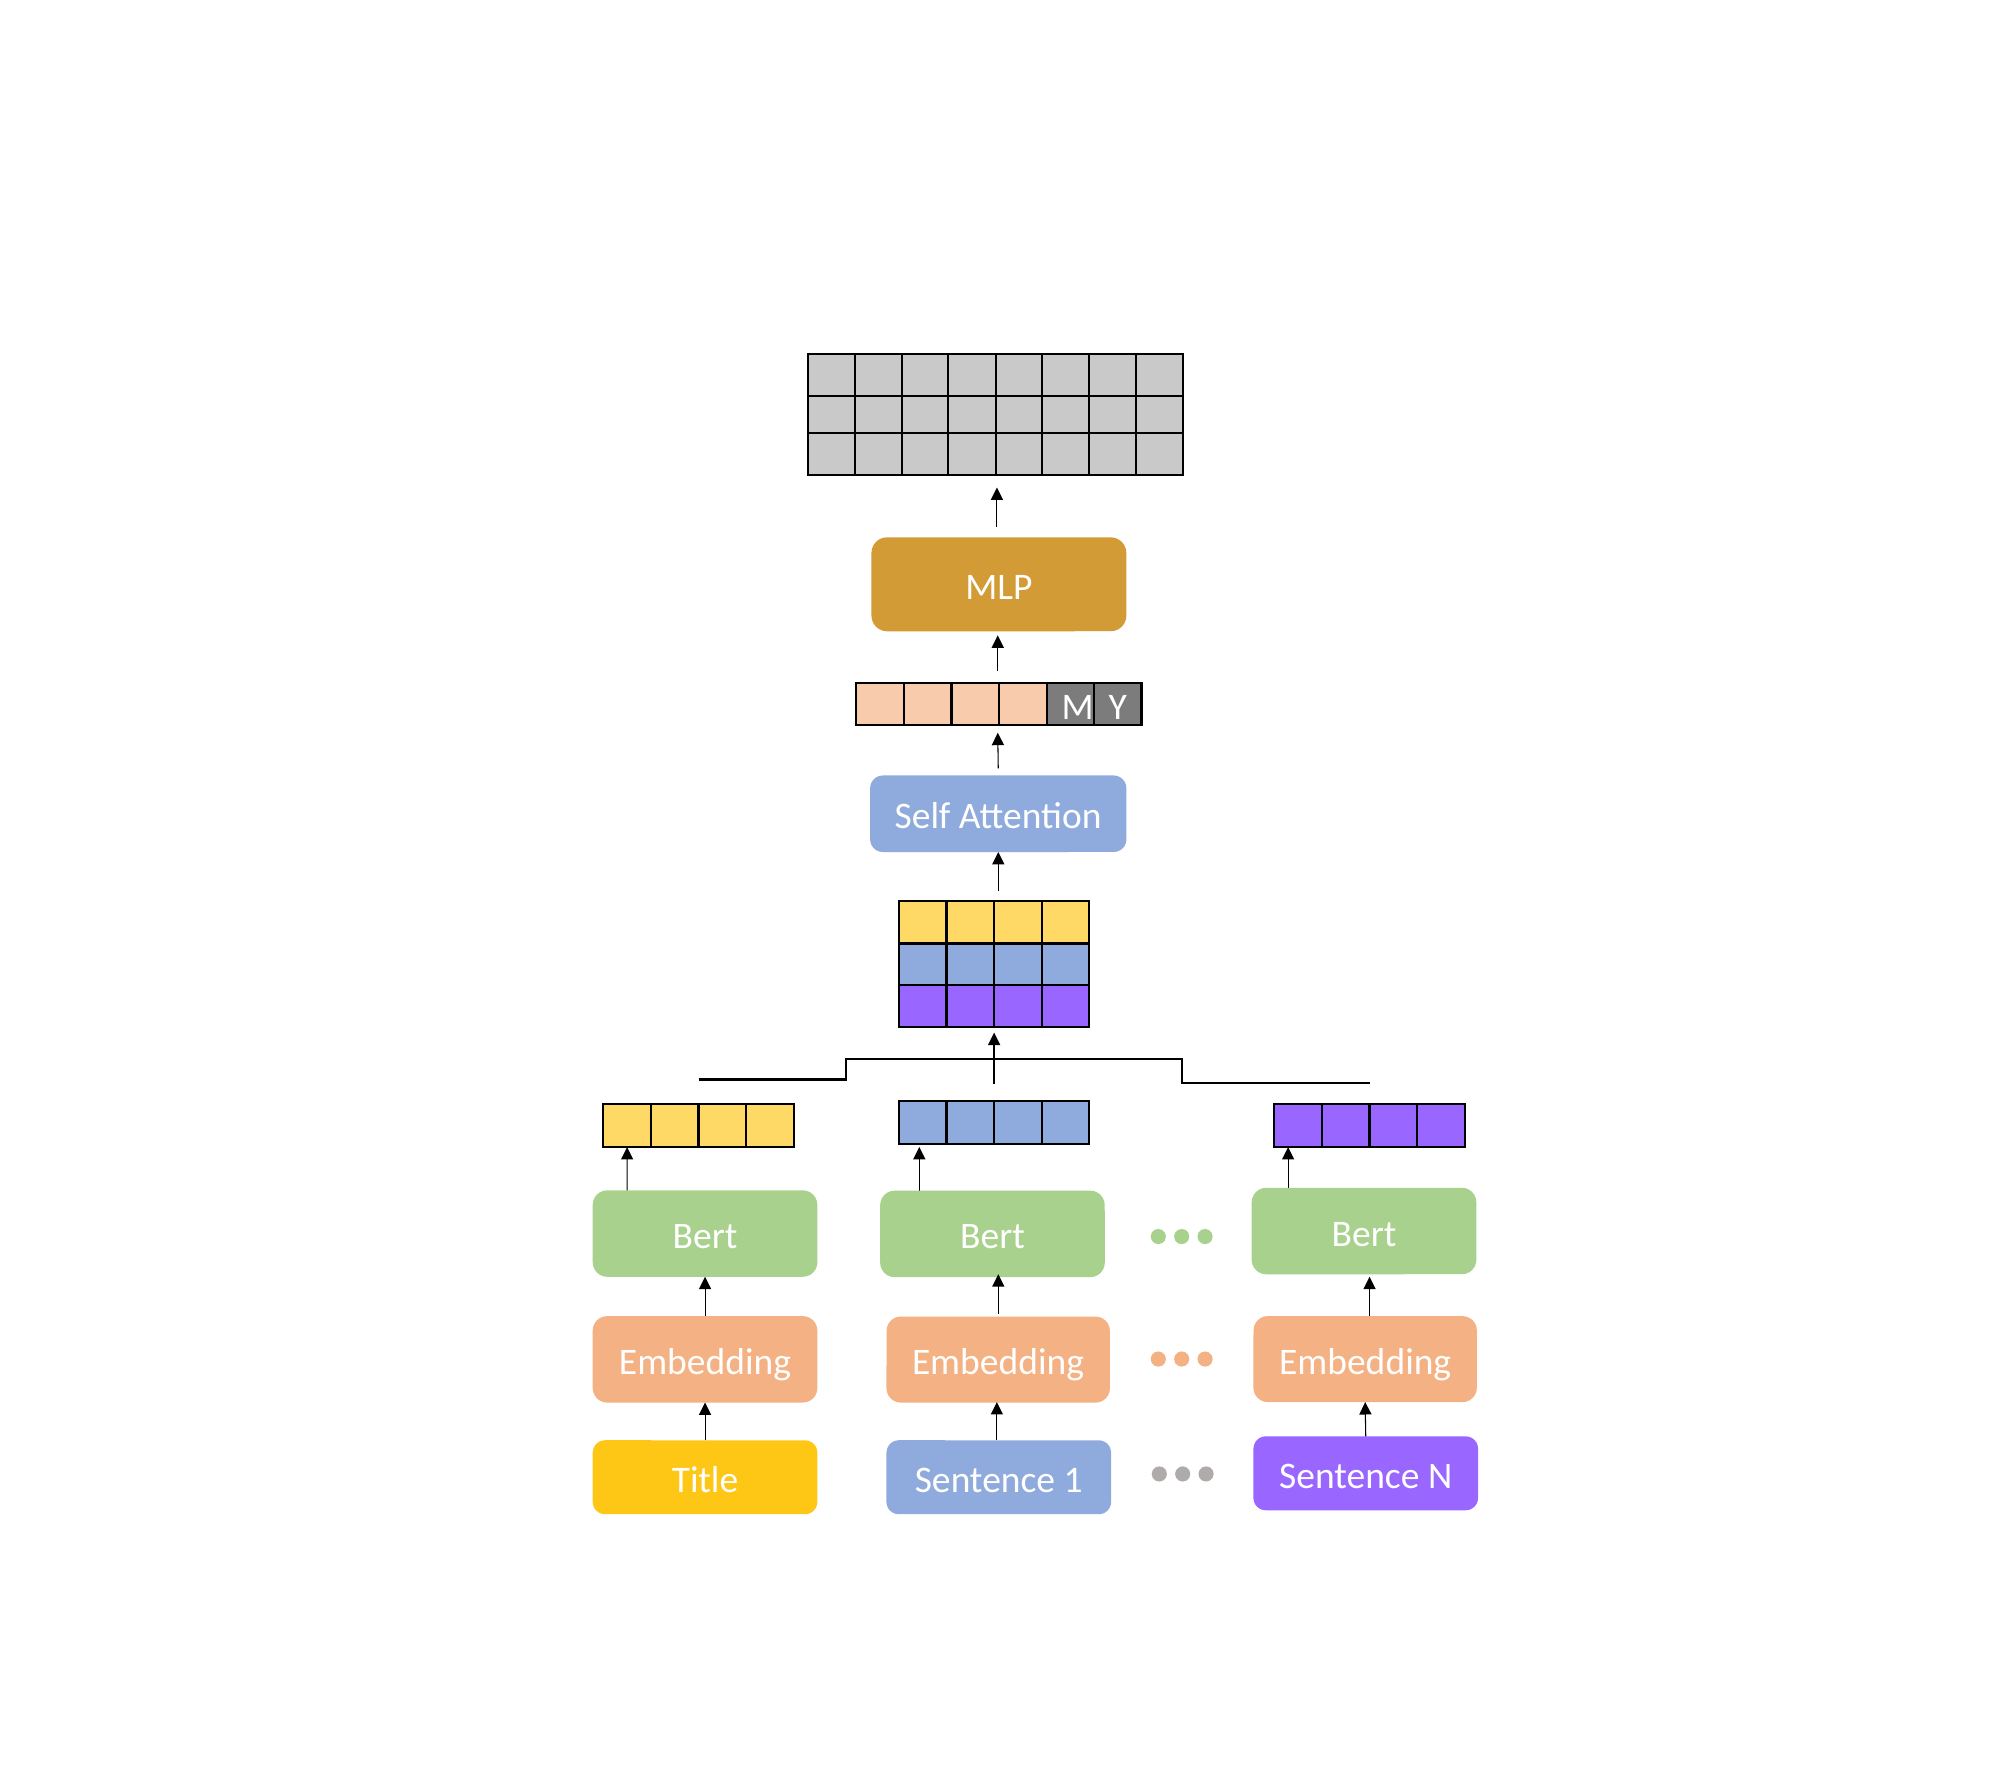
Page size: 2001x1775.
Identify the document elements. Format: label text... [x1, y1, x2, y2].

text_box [1150, 1351, 1213, 1367]
text_box Title [591, 1439, 819, 1516]
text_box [1274, 1104, 1465, 1147]
text_box Embedding [591, 1315, 819, 1404]
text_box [1150, 1228, 1213, 1245]
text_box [603, 1104, 794, 1147]
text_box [698, 1059, 994, 1080]
text_box MLP [870, 536, 1128, 633]
text_box Embedding [885, 1315, 1111, 1404]
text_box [898, 1101, 1090, 1144]
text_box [994, 1059, 1370, 1084]
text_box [1151, 1466, 1214, 1482]
text_box Bert [591, 1189, 819, 1278]
text_box Sentence 1 [885, 1439, 1113, 1516]
text_box Self Attention [869, 774, 1128, 854]
text_box Sentence N [1252, 1435, 1480, 1512]
text_box Embedding [1252, 1315, 1478, 1404]
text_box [856, 683, 1142, 726]
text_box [898, 901, 1090, 1028]
text_box Bert [879, 1189, 1106, 1279]
text_box Bert [1250, 1186, 1478, 1276]
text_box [807, 353, 1184, 476]
